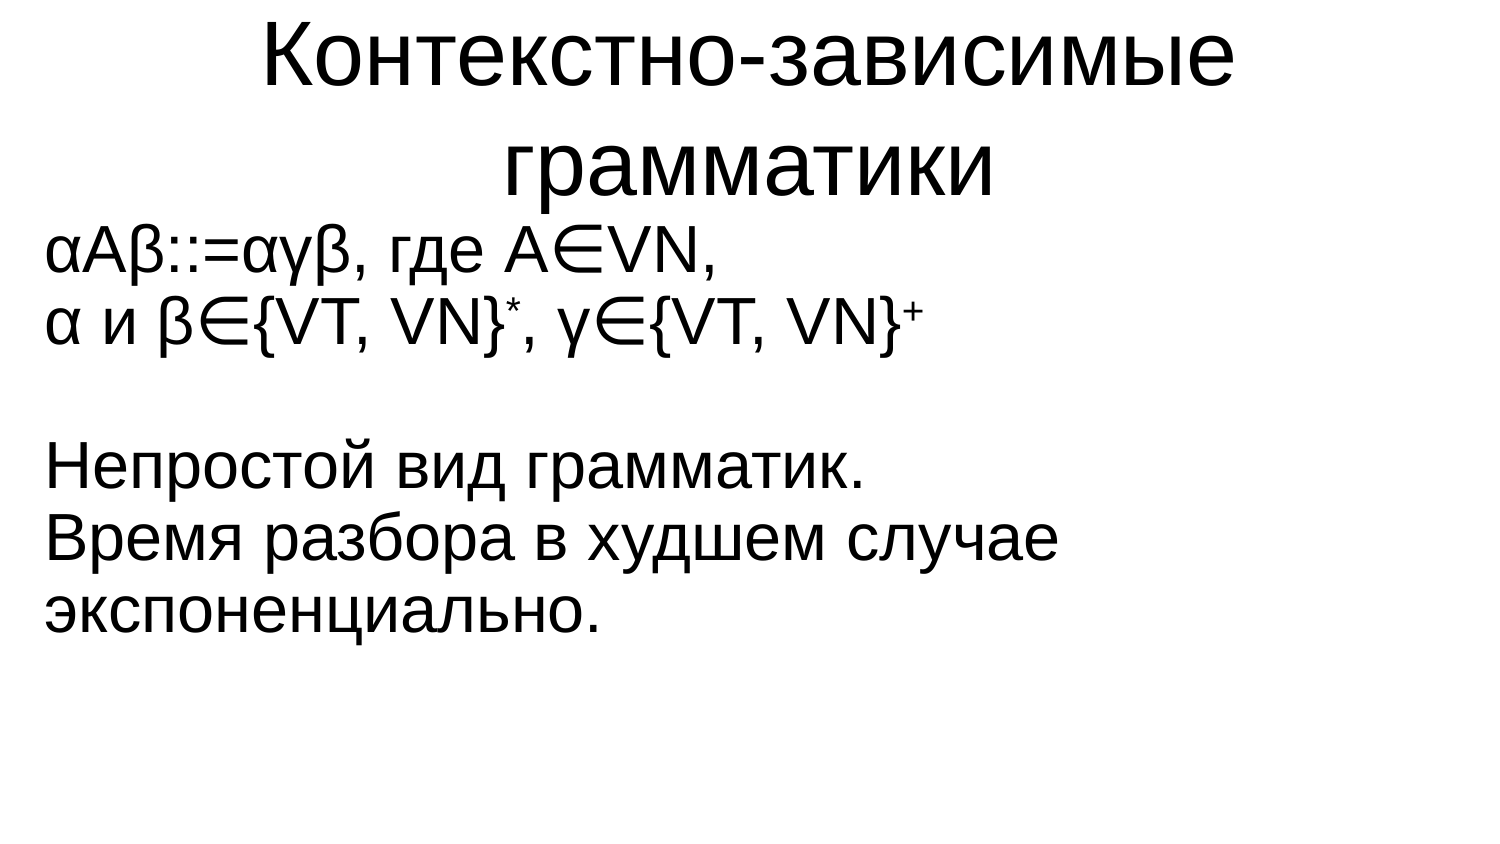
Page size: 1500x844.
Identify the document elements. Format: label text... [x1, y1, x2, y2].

text_box Контекстно-зависимые грамматики [74, 33, 1425, 175]
text_box αAβ::=αγβ, где A∈VN, α и β∈{VT, VN}*, γ∈{VT, VN}+ Непростой вид грамматик. Время разбора в худшем случае экспоненциально. [29, 207, 1459, 844]
